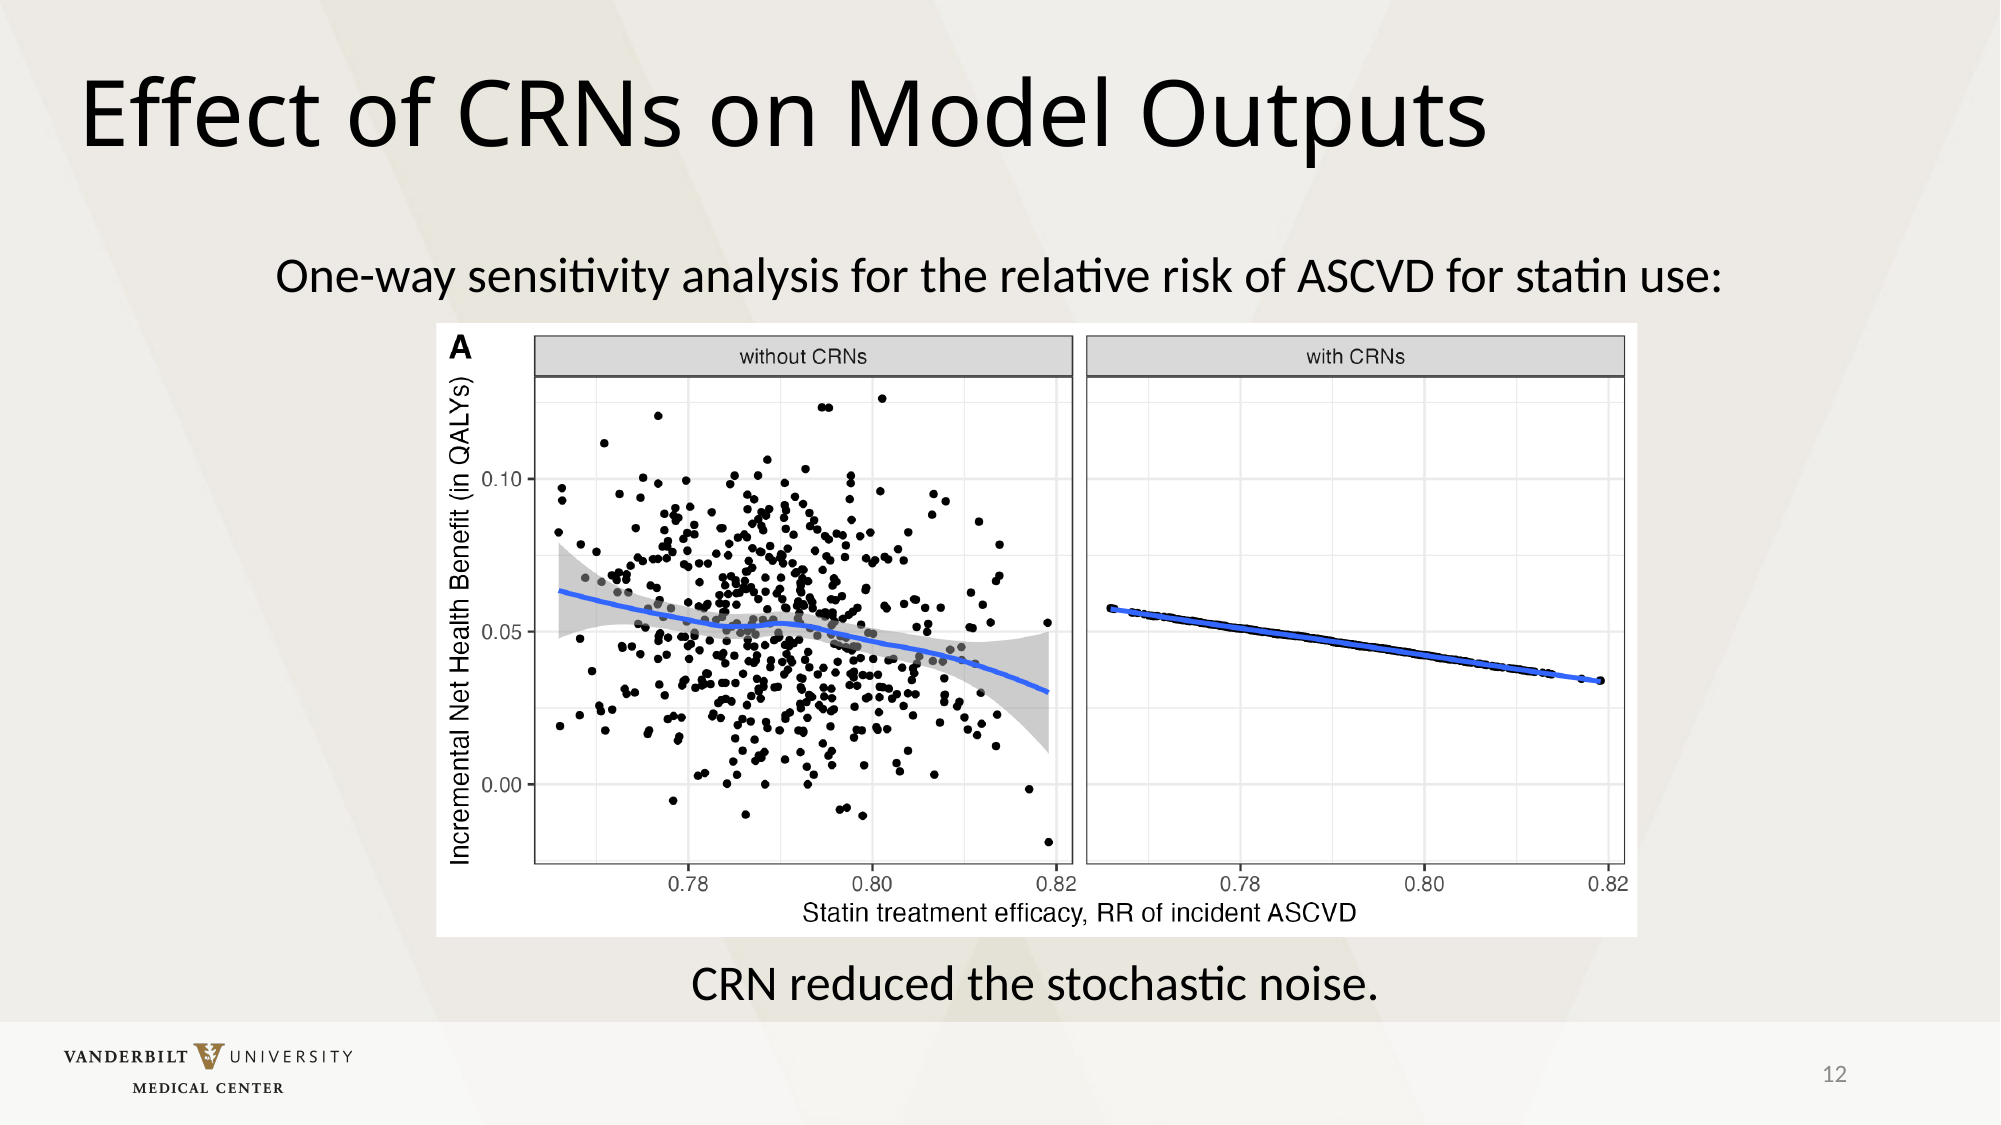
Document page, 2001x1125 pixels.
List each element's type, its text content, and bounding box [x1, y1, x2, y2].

slide_number 12 [1412, 1042, 1863, 1103]
picture [0, 0, 2001, 1022]
picture [63, 1043, 353, 1094]
list One-way sensitivity analysis for the relative risk of ASCVD for statin use: [63, 219, 1936, 913]
text_box CRN reduced the stochastic noise. [433, 928, 1638, 1019]
title Effect of CRNs on Model Outputs [63, 59, 1789, 219]
